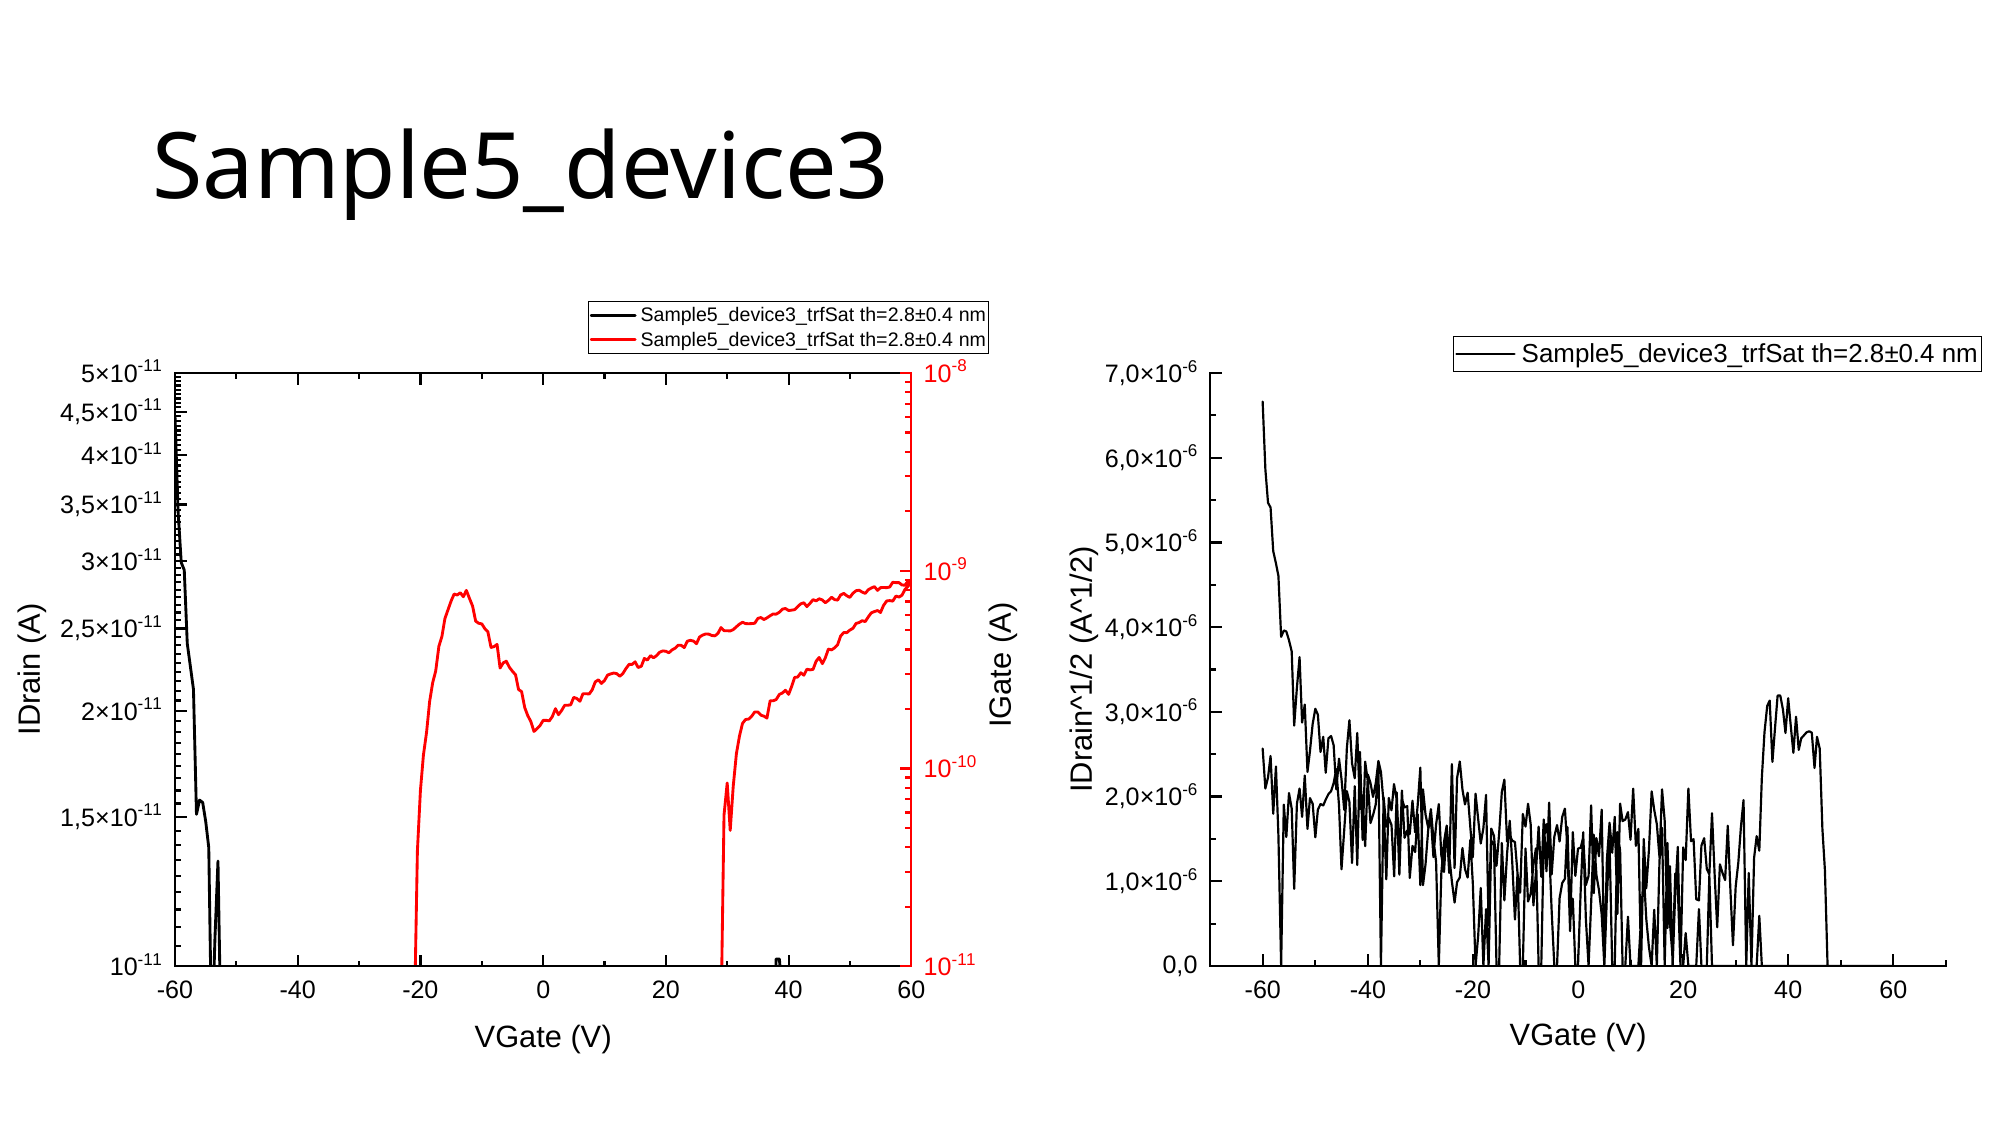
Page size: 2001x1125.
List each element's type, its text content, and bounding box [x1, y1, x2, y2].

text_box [0, 277, 1017, 1105]
title Sample5_device3 [137, 59, 1863, 277]
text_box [1017, 277, 2000, 1105]
